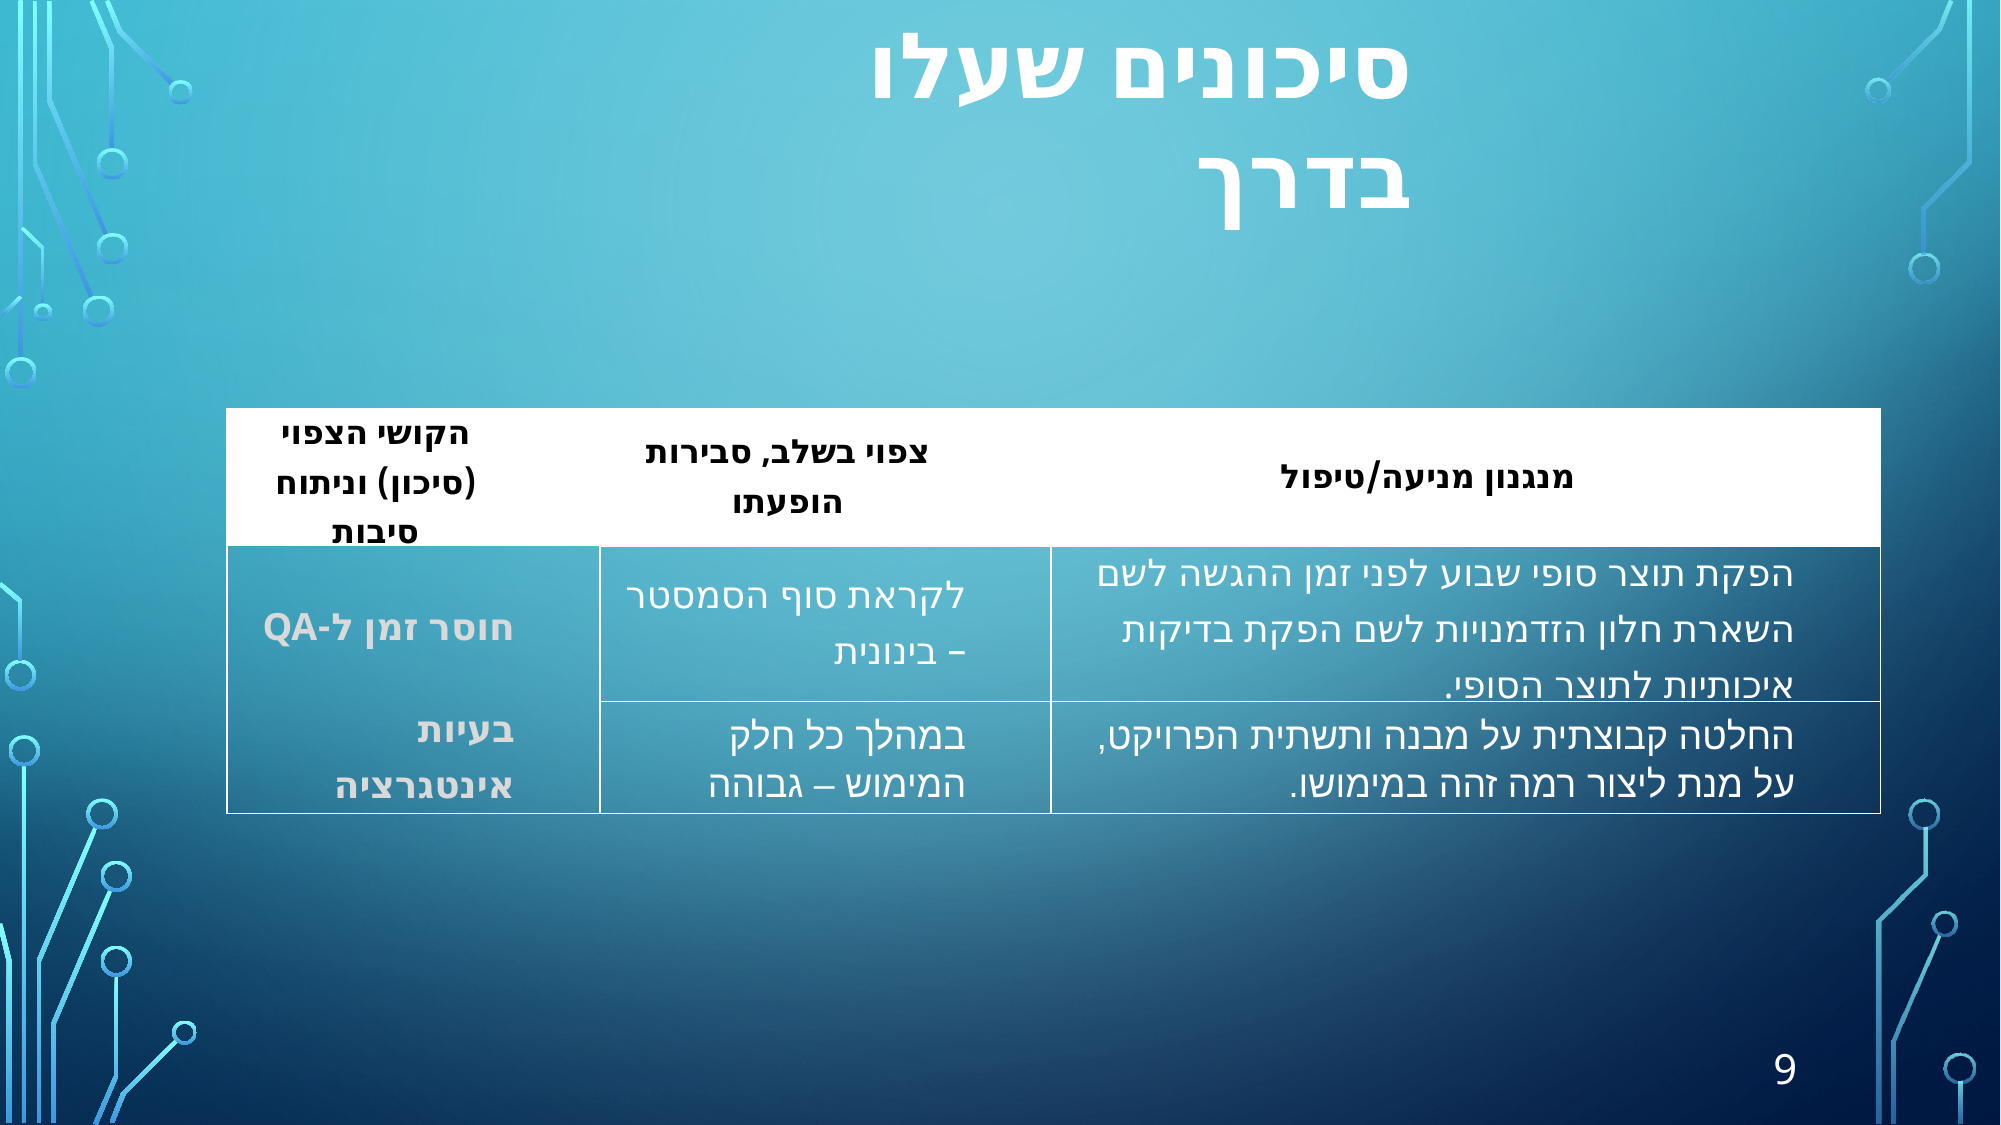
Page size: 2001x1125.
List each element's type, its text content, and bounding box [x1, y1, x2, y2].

text_box סיכונים שעלו בדרך [678, 0, 1429, 235]
table_cell החלטה קבוצתית על מבנה ותשתית הפרויקט, על מנת ליצור רמה זהה במימושו. [1052, 702, 1880, 813]
table_cell בעיות אינטגרציה [228, 701, 599, 813]
table_cell לקראת סוף הסמסטר – בינונית [601, 547, 1050, 701]
table_cell הפקת תוצר סופי שבוע לפני זמן ההגשה לשם השארת חלון הזדמנויות לשם הפקת בדיקות איכותיות לתוצר הסופי. [1052, 547, 1880, 701]
table_header צפוי בשלב, סבירות הופעתו [601, 409, 1050, 545]
slide_number 9 [1685, 1041, 1813, 1101]
table_cell במהלך כל חלק המימוש – גבוהה [601, 702, 1050, 813]
table_header הקושי הצפוי (סיכון) וניתוח סיבות [228, 409, 599, 546]
table_header מנגנון מניעה/טיפול [1052, 409, 1880, 545]
table_cell חוסר זמן ל-QA [228, 546, 599, 701]
